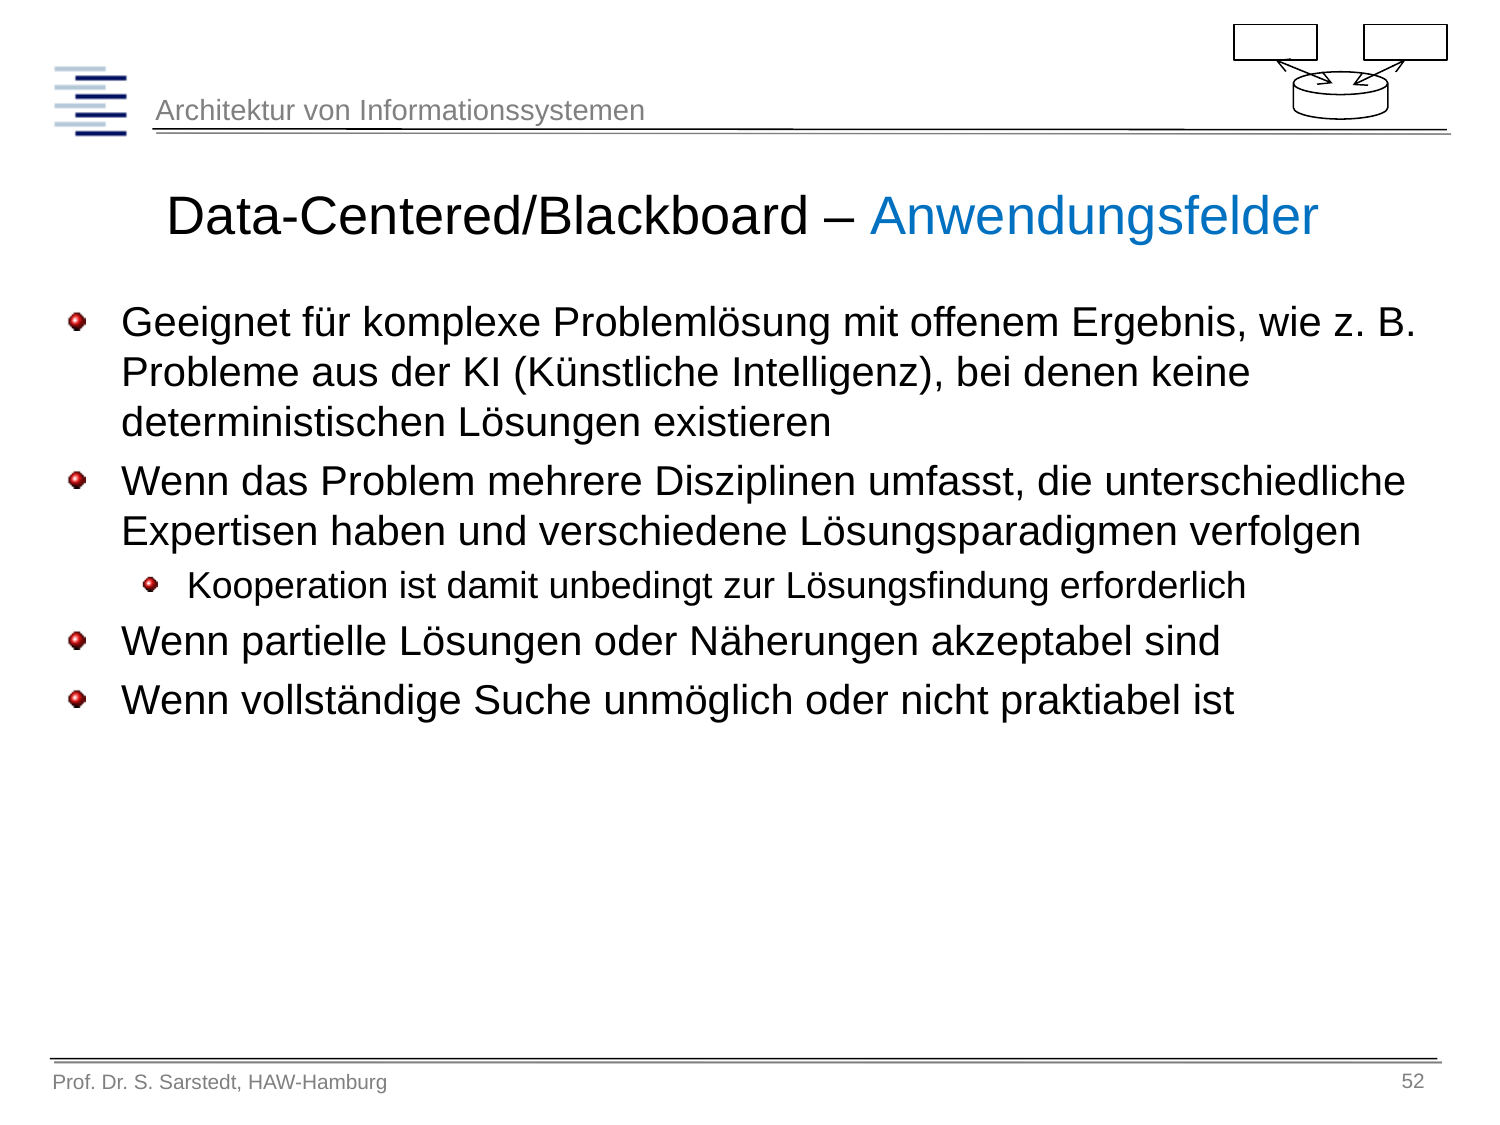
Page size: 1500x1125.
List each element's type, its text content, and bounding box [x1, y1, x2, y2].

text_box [1292, 42, 1316, 101]
picture [65, 687, 86, 708]
text_box [1293, 93, 1388, 120]
list Geeignet für komplexe Problemlösung mit offenem Ergebnis, wie z. B. Probleme aus der KI (Künstliche Intelligenz), bei denen keine deterministischen Lösungen existieren Wenn das Problem mehrere Disziplinen umfasst, die unterschiedliche Expertisen haben und verschiedene Lösungsparadigmen verfolgen Kooperation ist damit unbedingt zur Lösungsfindung erforderlich Wenn partielle Lösungen oder Näherungen akzeptabel sind Wenn vollständige Suche unmöglich oder nicht praktiabel ist [49, 287, 1438, 1048]
text_box [1364, 24, 1447, 60]
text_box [1366, 45, 1392, 100]
text_box [1234, 24, 1317, 60]
picture [65, 309, 86, 331]
picture [65, 628, 86, 650]
picture [65, 468, 86, 489]
picture [46, 58, 141, 148]
title Data-Centered/Blackboard – Anwendungsfelder [49, 174, 1438, 251]
title Web 2.0 – REST [1320, 71, 1361, 94]
picture [140, 574, 158, 592]
